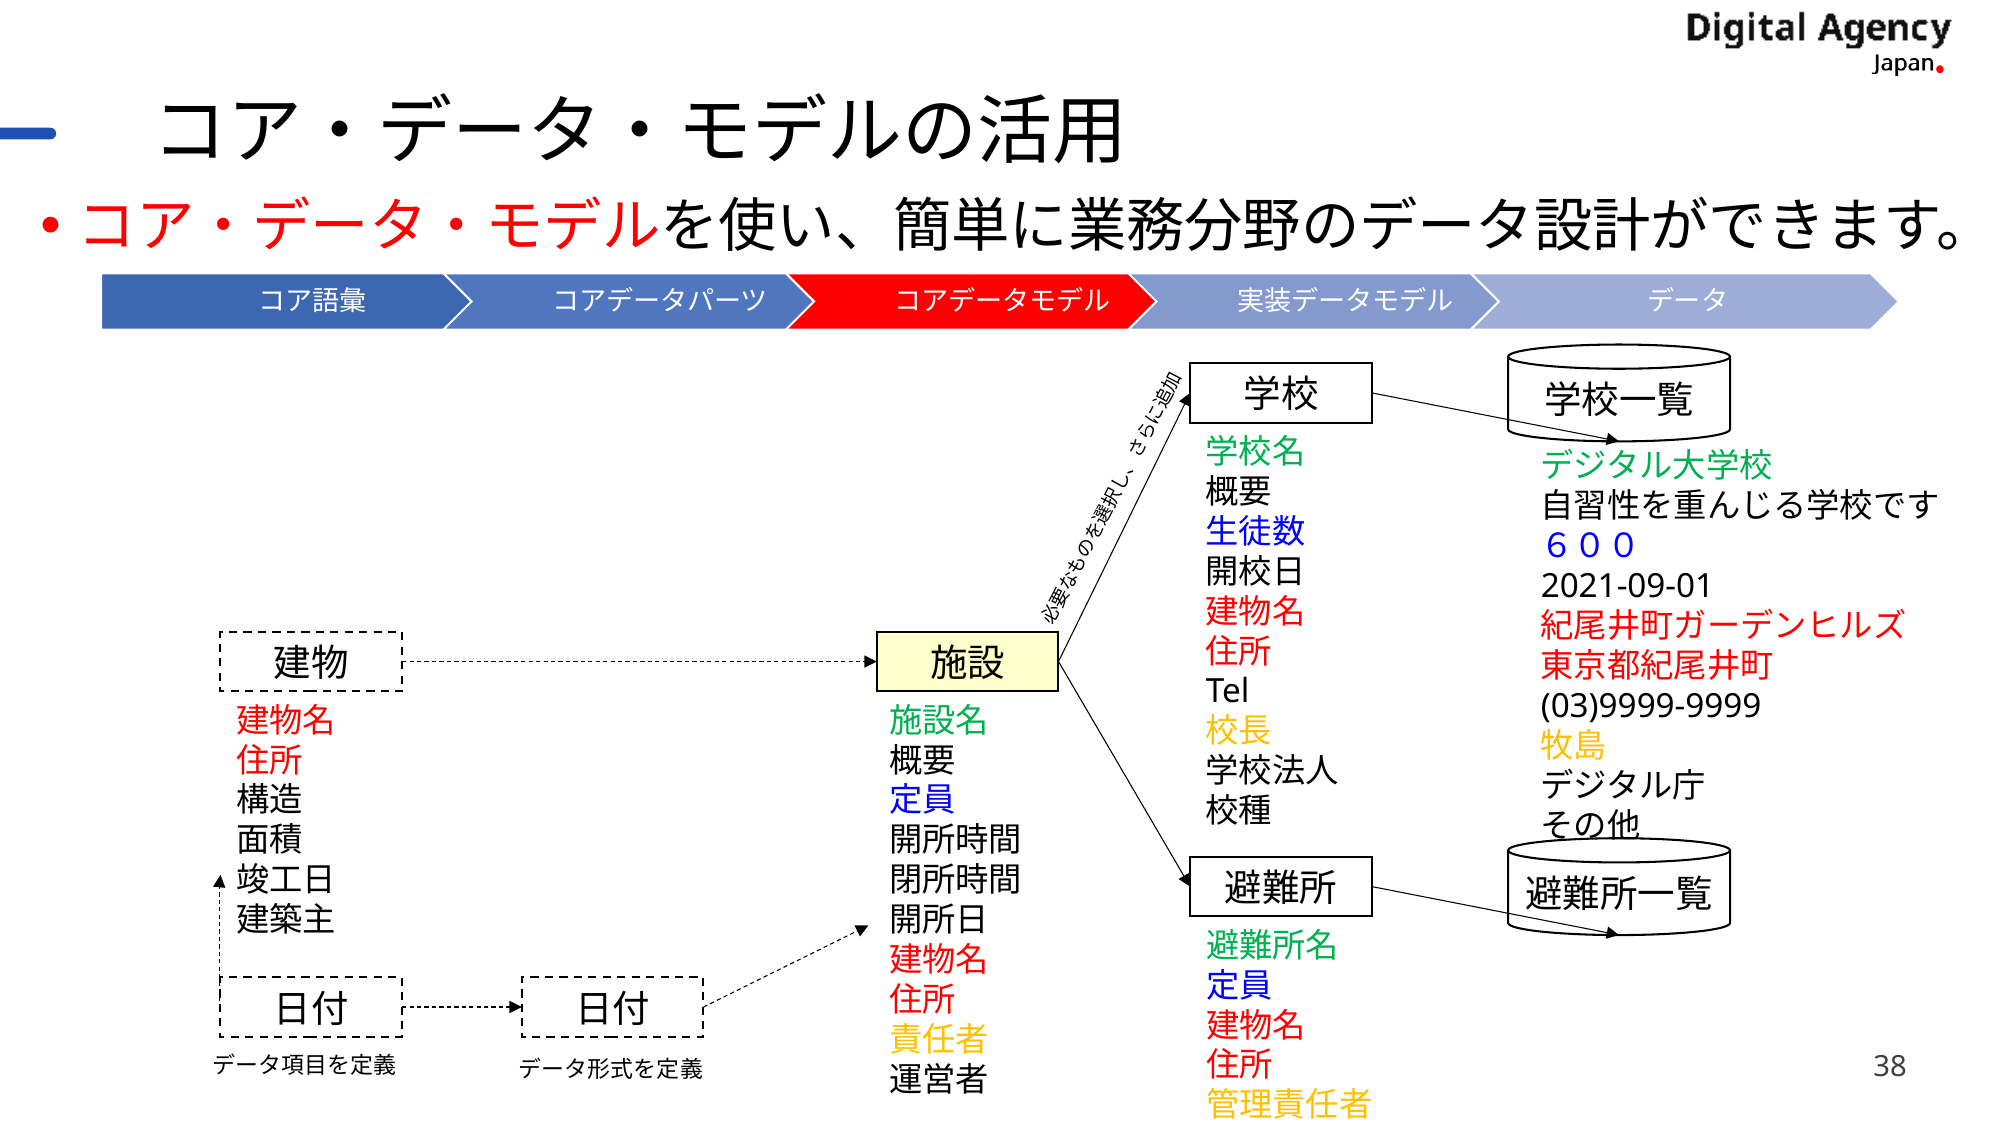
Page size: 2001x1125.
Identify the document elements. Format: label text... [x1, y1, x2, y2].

text_box 避難所一覧 [1506, 842, 1732, 937]
text_box デジタル大学校 自習性を重んじる学校です ６００ 2021-09-01 紀尾井町ガーデンヒルズ 東京都紀尾井町 (03)9999-9999 牧島 デジタル庁 その他 [1526, 437, 1955, 852]
text_box 施設 [876, 631, 1058, 692]
text_box 建物名 住所 構造 面積 竣工日 建築主 [221, 691, 351, 946]
title コア・データ・モデルの活用 [137, 85, 1863, 183]
slide_number 38 [1471, 1036, 1922, 1097]
text_box 学校名 概要 生徒数 開校日 建物名 住所 Tel 校長 学校法人 校種 [1191, 422, 1354, 837]
text_box 避難所名 定員 建物名 住所 管理責任者 [1191, 916, 1388, 1125]
text_box データ形式を定義 [504, 1047, 732, 1090]
text_box 施設名 概要 定員 開所時間 閉所時間 開所日 建物名 住所 責任者 運営者 [874, 691, 1038, 1106]
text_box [1058, 661, 1191, 887]
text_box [100, 273, 1900, 330]
text_box 必要なものを選択し、さらに追加 [1144, 350, 1200, 392]
list コア・データ・モデルを使い、簡単に業務分野のデータ設計ができます。 [25, 188, 1987, 286]
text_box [1058, 392, 1191, 661]
text_box 日付 [521, 976, 704, 1038]
text_box 日付 [219, 976, 403, 1038]
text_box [703, 925, 869, 1008]
text_box 必要なものを選択し、さらに追加 [1022, 559, 1058, 644]
text_box 学校 [1189, 362, 1373, 424]
picture [1671, 0, 1969, 89]
text_box 避難所 [1189, 856, 1373, 917]
text_box 建物 [219, 631, 403, 692]
text_box データ項目を定義 [197, 1043, 425, 1086]
text_box 学校一覧 [1506, 343, 1732, 437]
